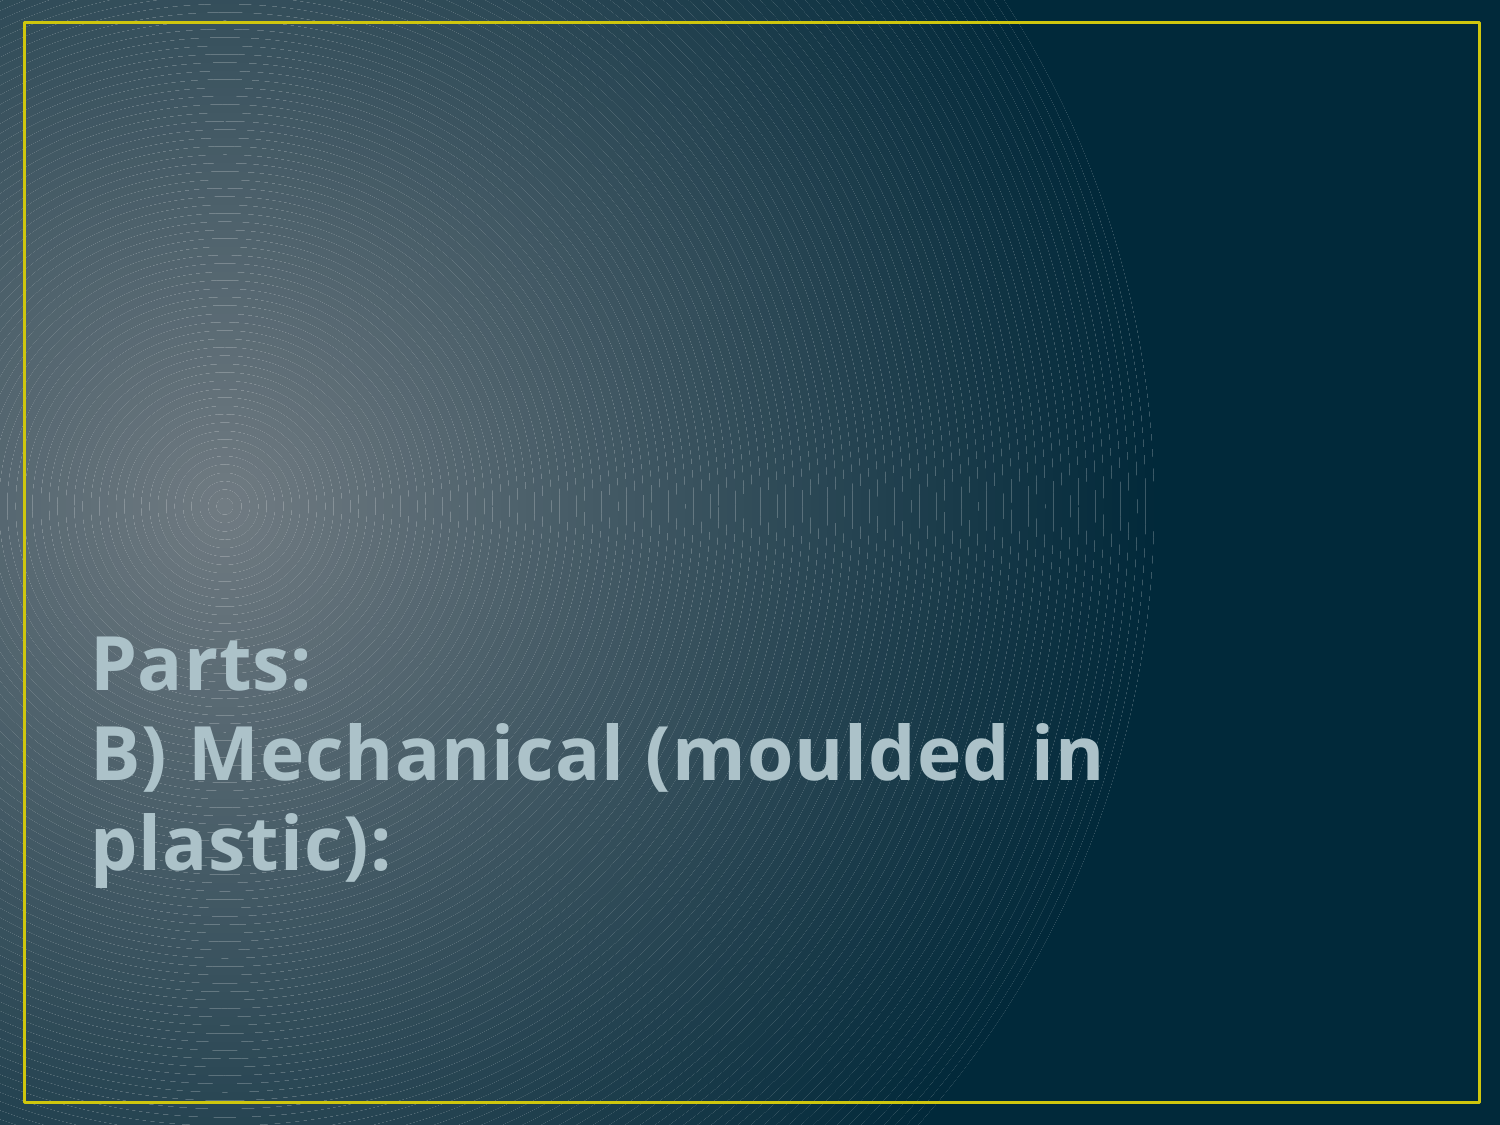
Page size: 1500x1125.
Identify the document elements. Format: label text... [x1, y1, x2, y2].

title Parts: B) Mechanical (moulded in plastic): [75, 45, 1424, 894]
